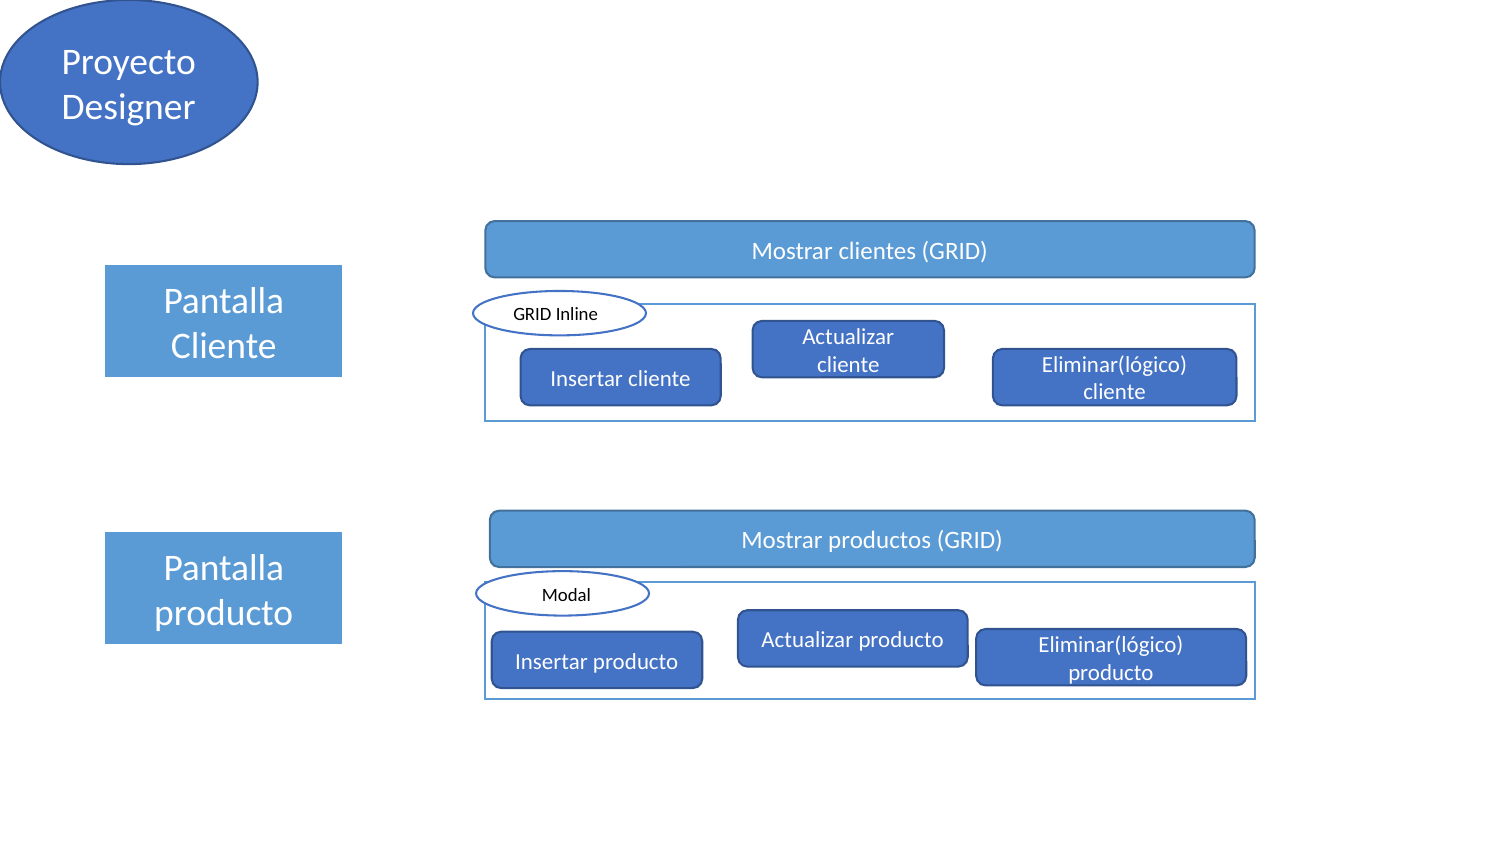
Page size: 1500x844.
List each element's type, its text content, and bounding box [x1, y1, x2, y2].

text_box Modal [476, 571, 650, 616]
text_box Actualizar producto [737, 610, 968, 667]
text_box Eliminar(lógico) cliente [992, 348, 1237, 406]
text_box Proyecto Designer [0, 0, 258, 165]
text_box Pantalla Cliente [103, 263, 344, 379]
text_box Mostrar productos (GRID) [489, 510, 1255, 568]
text_box Pantalla producto [103, 530, 344, 646]
text_box GRID Inline [472, 290, 647, 336]
text_box [485, 304, 1255, 422]
text_box Insertar producto [491, 631, 703, 689]
text_box [485, 581, 1255, 699]
text_box Actualizar cliente [752, 320, 945, 378]
text_box Insertar cliente [520, 348, 721, 406]
text_box Eliminar(lógico) producto [976, 628, 1247, 686]
text_box Mostrar clientes (GRID) [485, 221, 1255, 278]
